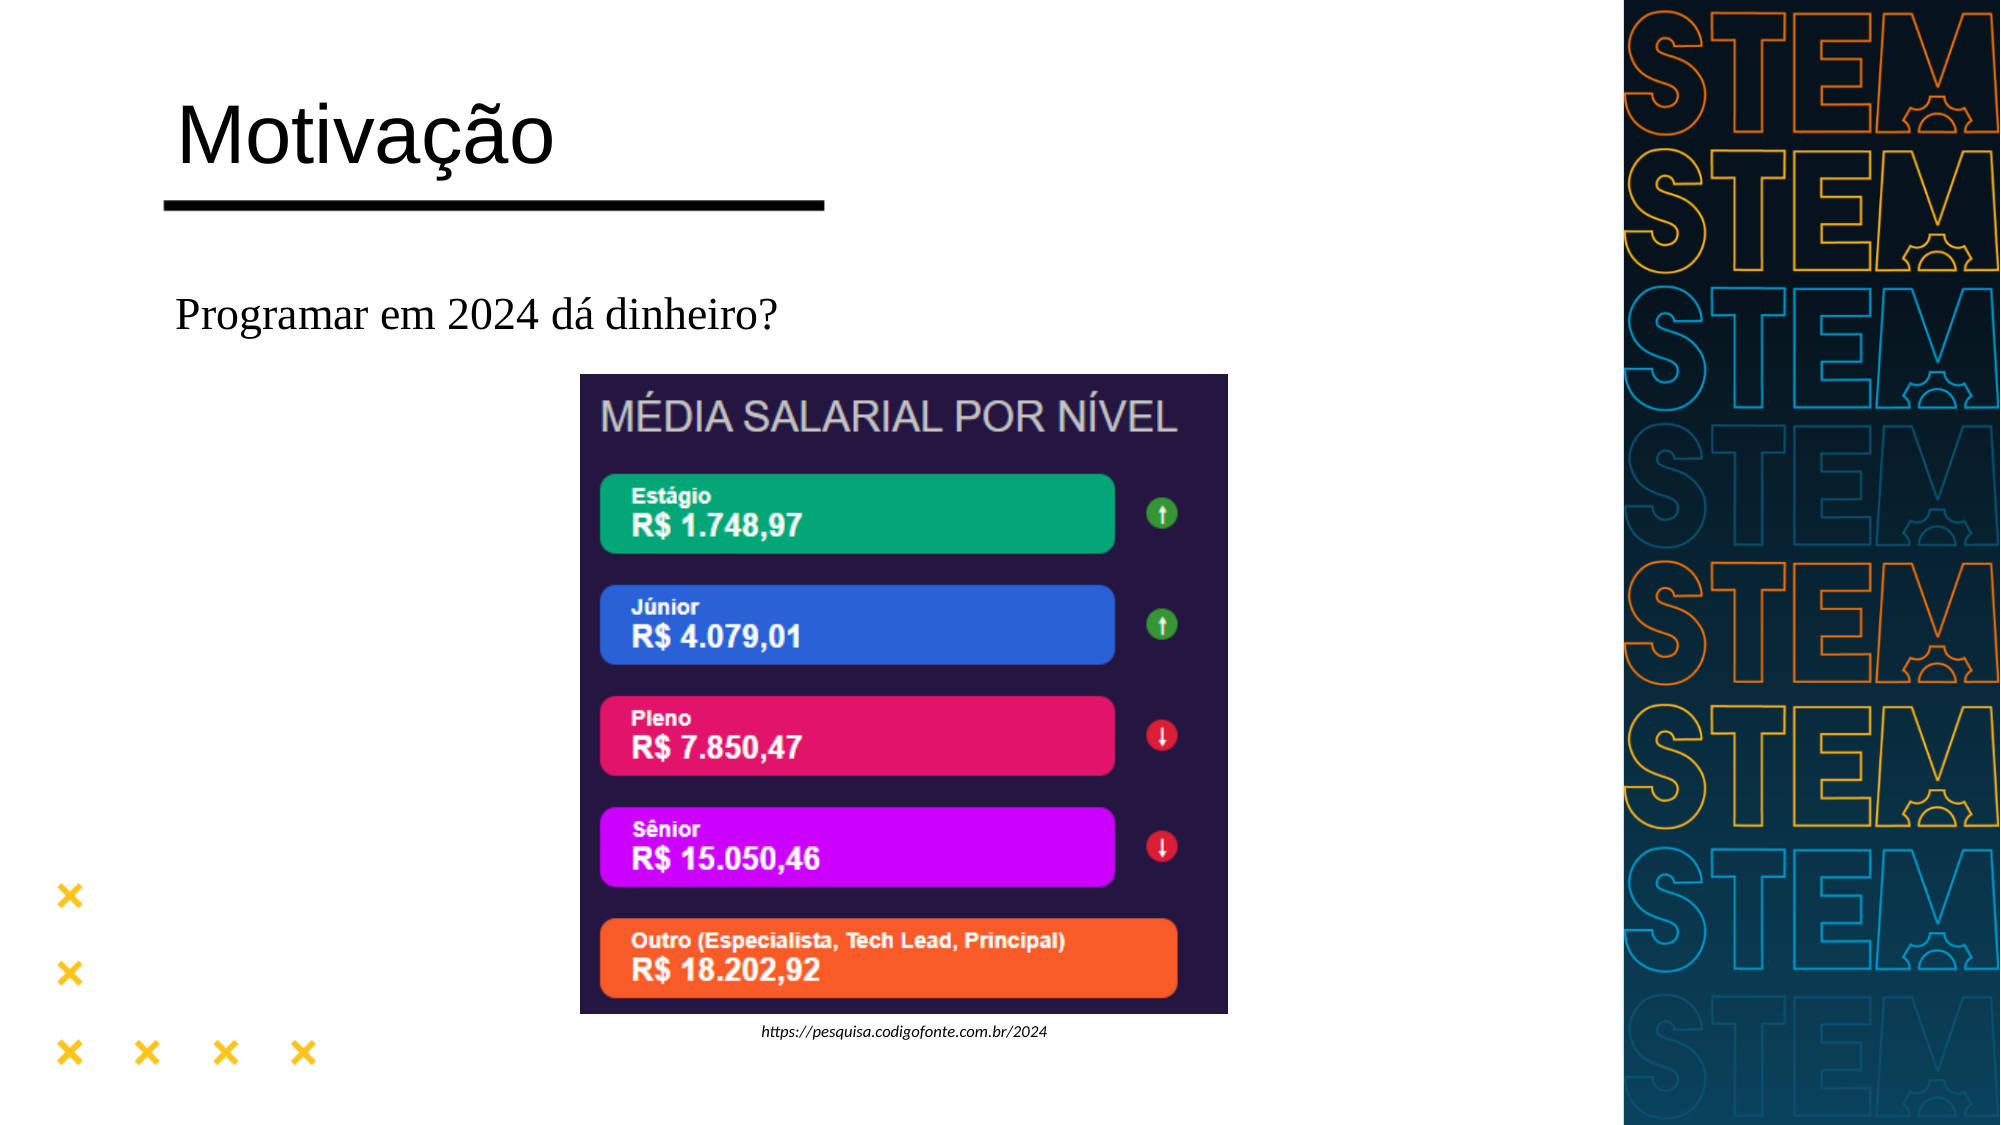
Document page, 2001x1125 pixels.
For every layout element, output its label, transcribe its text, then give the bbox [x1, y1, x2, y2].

picture [1880, 291, 1995, 405]
picture [0, 0, 2000, 1125]
title Motivação [161, 92, 1123, 182]
text_box https://pesquisa.codigofonte.com.br/2024 [580, 1014, 1228, 1049]
text_box Programar em 2024 dá dinheiro? [160, 276, 853, 347]
picture [1880, 853, 1995, 966]
